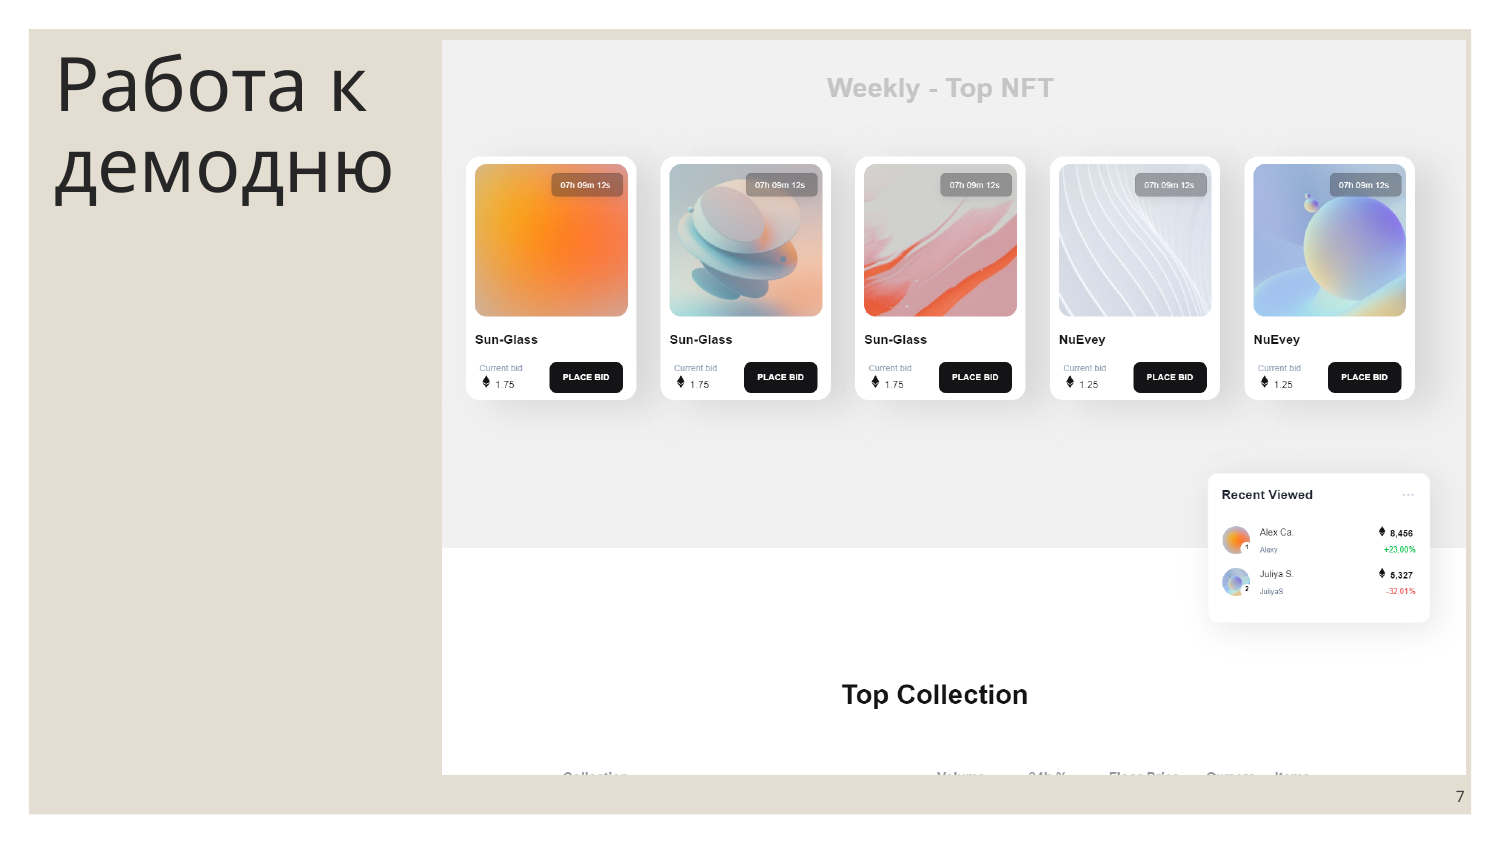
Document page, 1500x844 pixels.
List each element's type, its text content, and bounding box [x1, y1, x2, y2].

title Работа к демодню [39, 31, 552, 126]
slide_number 7 [1389, 764, 1480, 830]
picture [442, 40, 1466, 775]
